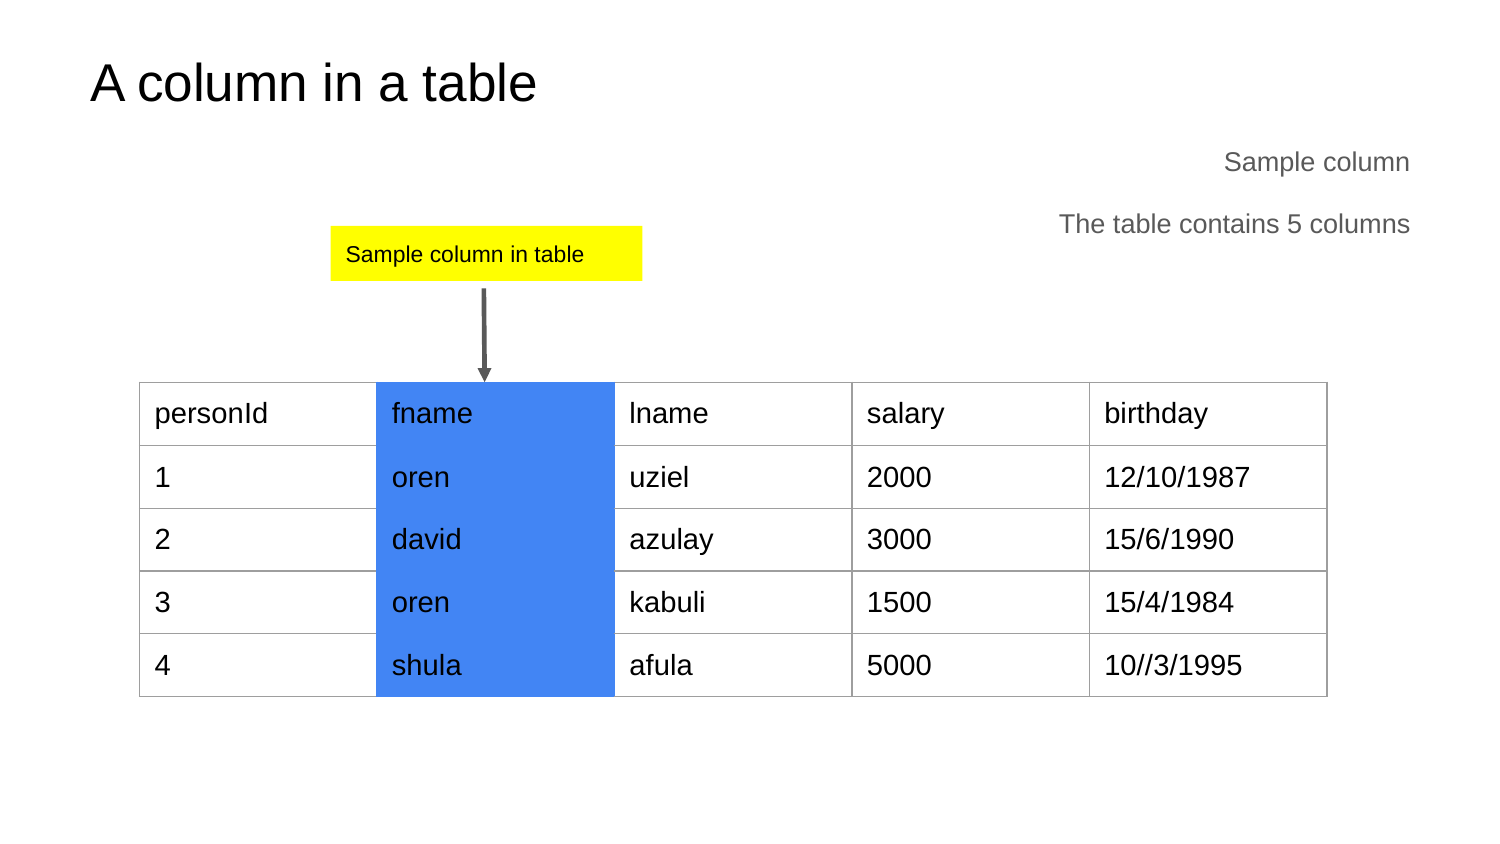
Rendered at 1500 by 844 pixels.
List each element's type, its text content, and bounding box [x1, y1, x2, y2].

title A column in a table [75, 33, 1425, 124]
table_cell 10//3/1995 [1090, 634, 1326, 696]
table_cell 12/10/1987 [1090, 446, 1326, 508]
table_cell uziel [615, 446, 851, 508]
table_cell 2 [140, 509, 376, 570]
table_header lname [615, 383, 851, 445]
table_cell afula [615, 634, 851, 696]
table_header birthday [1090, 383, 1326, 445]
table_cell 15/6/1990 [1090, 509, 1326, 570]
table_cell 3 [140, 572, 376, 633]
table_cell azulay [615, 509, 851, 570]
table_cell 1500 [853, 572, 1089, 633]
table_cell 15/4/1984 [1090, 572, 1326, 633]
table_cell 2000 [853, 446, 1089, 508]
table_cell david [378, 509, 614, 570]
list Sample column The table contains 5 columns [75, 124, 1425, 736]
table_cell 5000 [853, 634, 1089, 696]
table_header salary [853, 383, 1089, 445]
table_cell 1 [140, 446, 376, 508]
table_cell oren [378, 572, 614, 633]
table_header fname [378, 383, 614, 445]
table_cell kabuli [615, 572, 851, 633]
table_cell shula [378, 634, 614, 696]
text_box Sample column in table [330, 225, 643, 281]
table_cell 4 [140, 634, 376, 696]
table_cell 3000 [853, 509, 1089, 570]
table_cell oren [378, 446, 614, 508]
table_header personId [140, 383, 376, 445]
